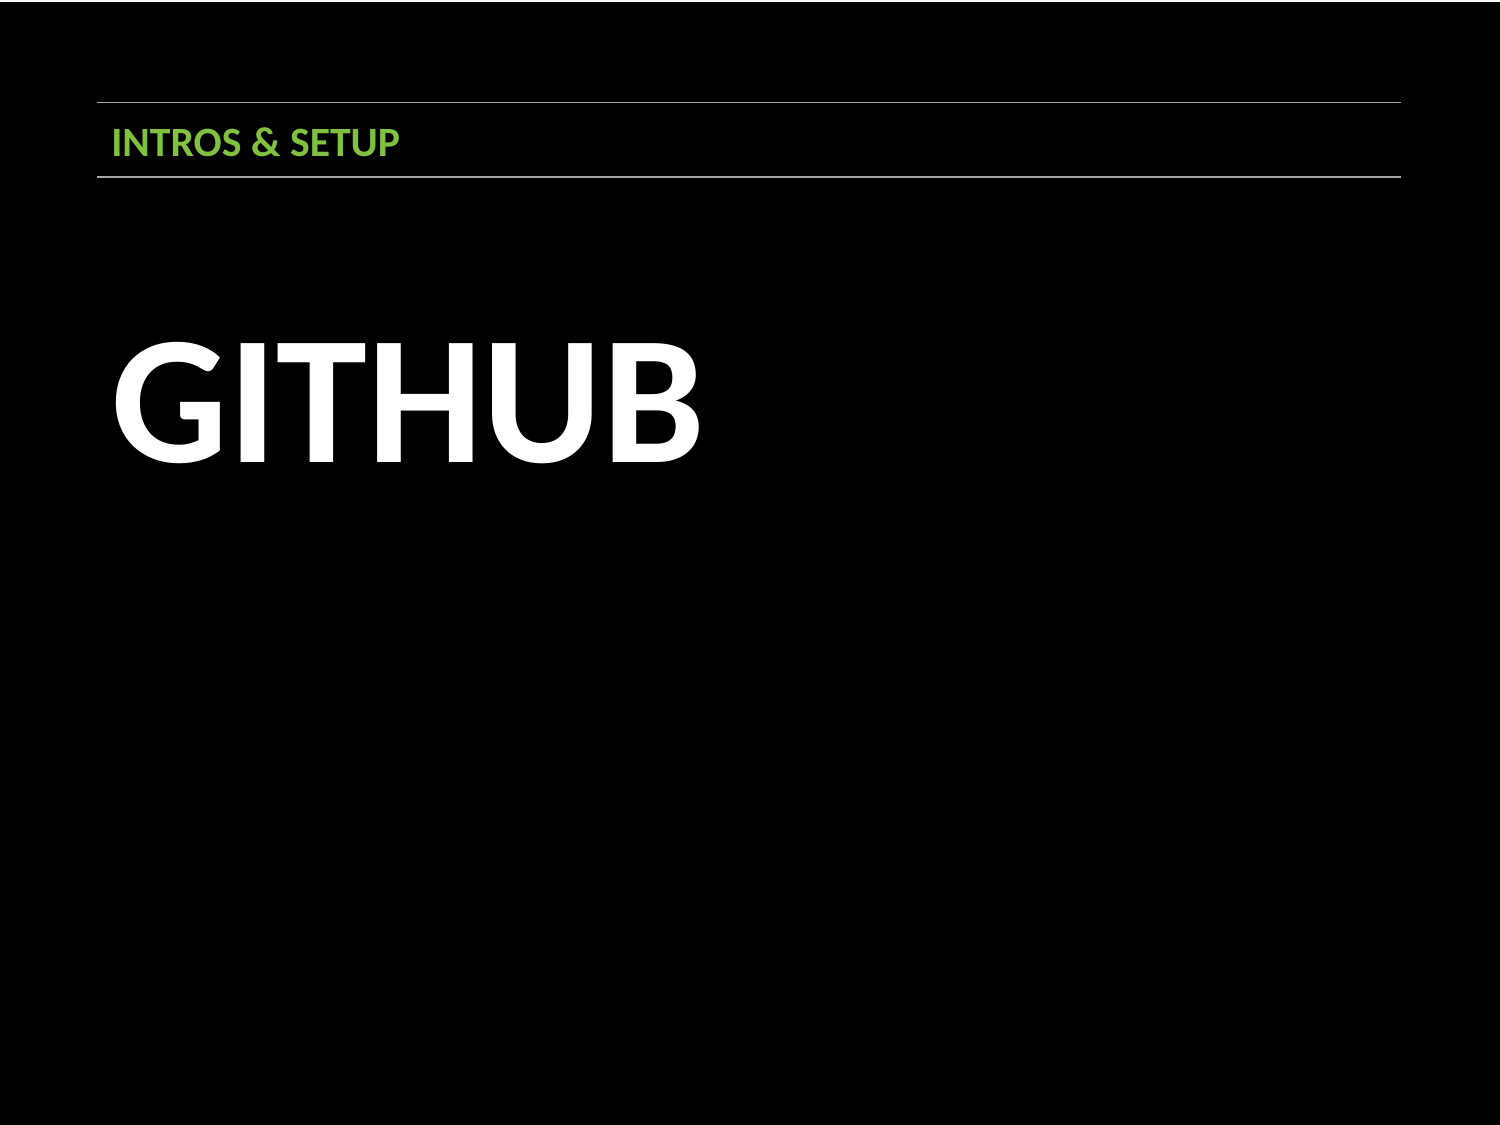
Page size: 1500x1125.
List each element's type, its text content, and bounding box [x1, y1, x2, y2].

text_box [0, 2, 1500, 1125]
text_box GITHUB [96, 271, 1402, 507]
text_box INTROS & SETUP [96, 108, 788, 172]
